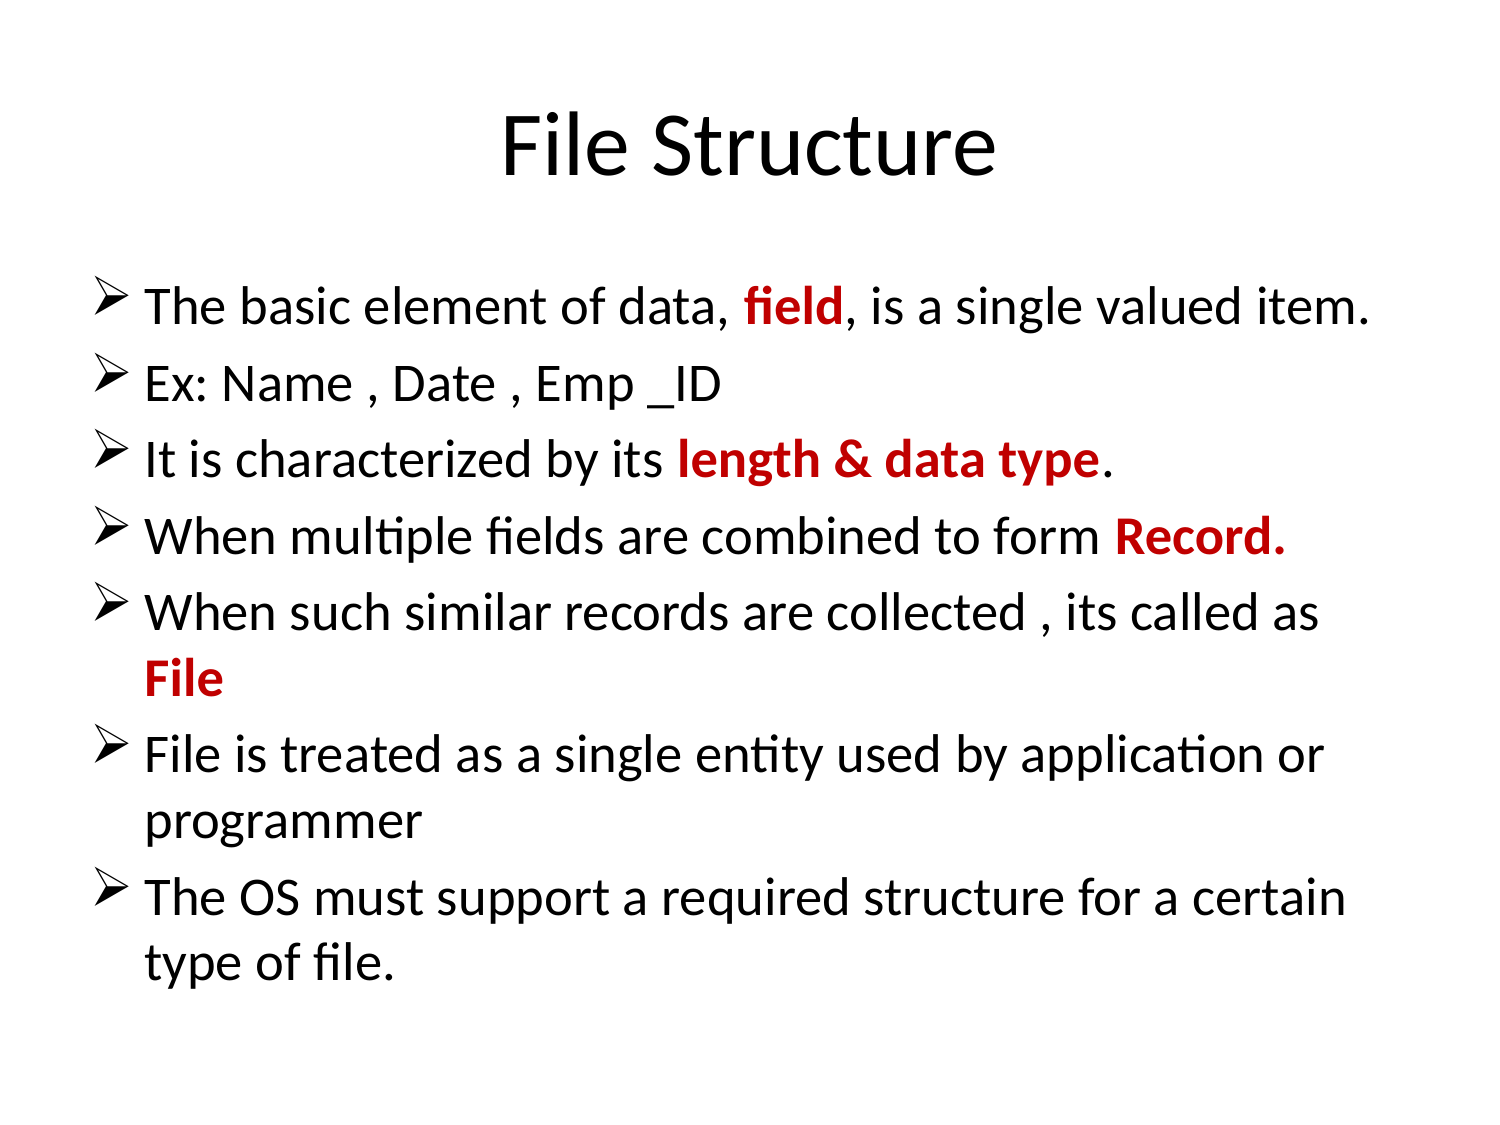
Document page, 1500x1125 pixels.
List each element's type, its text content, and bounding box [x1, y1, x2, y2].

title File Structure [75, 45, 1425, 233]
list The basic element of data, field, is a single valued item. Ex: Name , Date , Emp _ID It is characterized by its length & data type. When multiple fields are combined to form Record. When such similar records are collected , its called as File File is treated as a single entity used by application or programmer The OS must support a required structure for a certain type of file. [75, 262, 1425, 1005]
